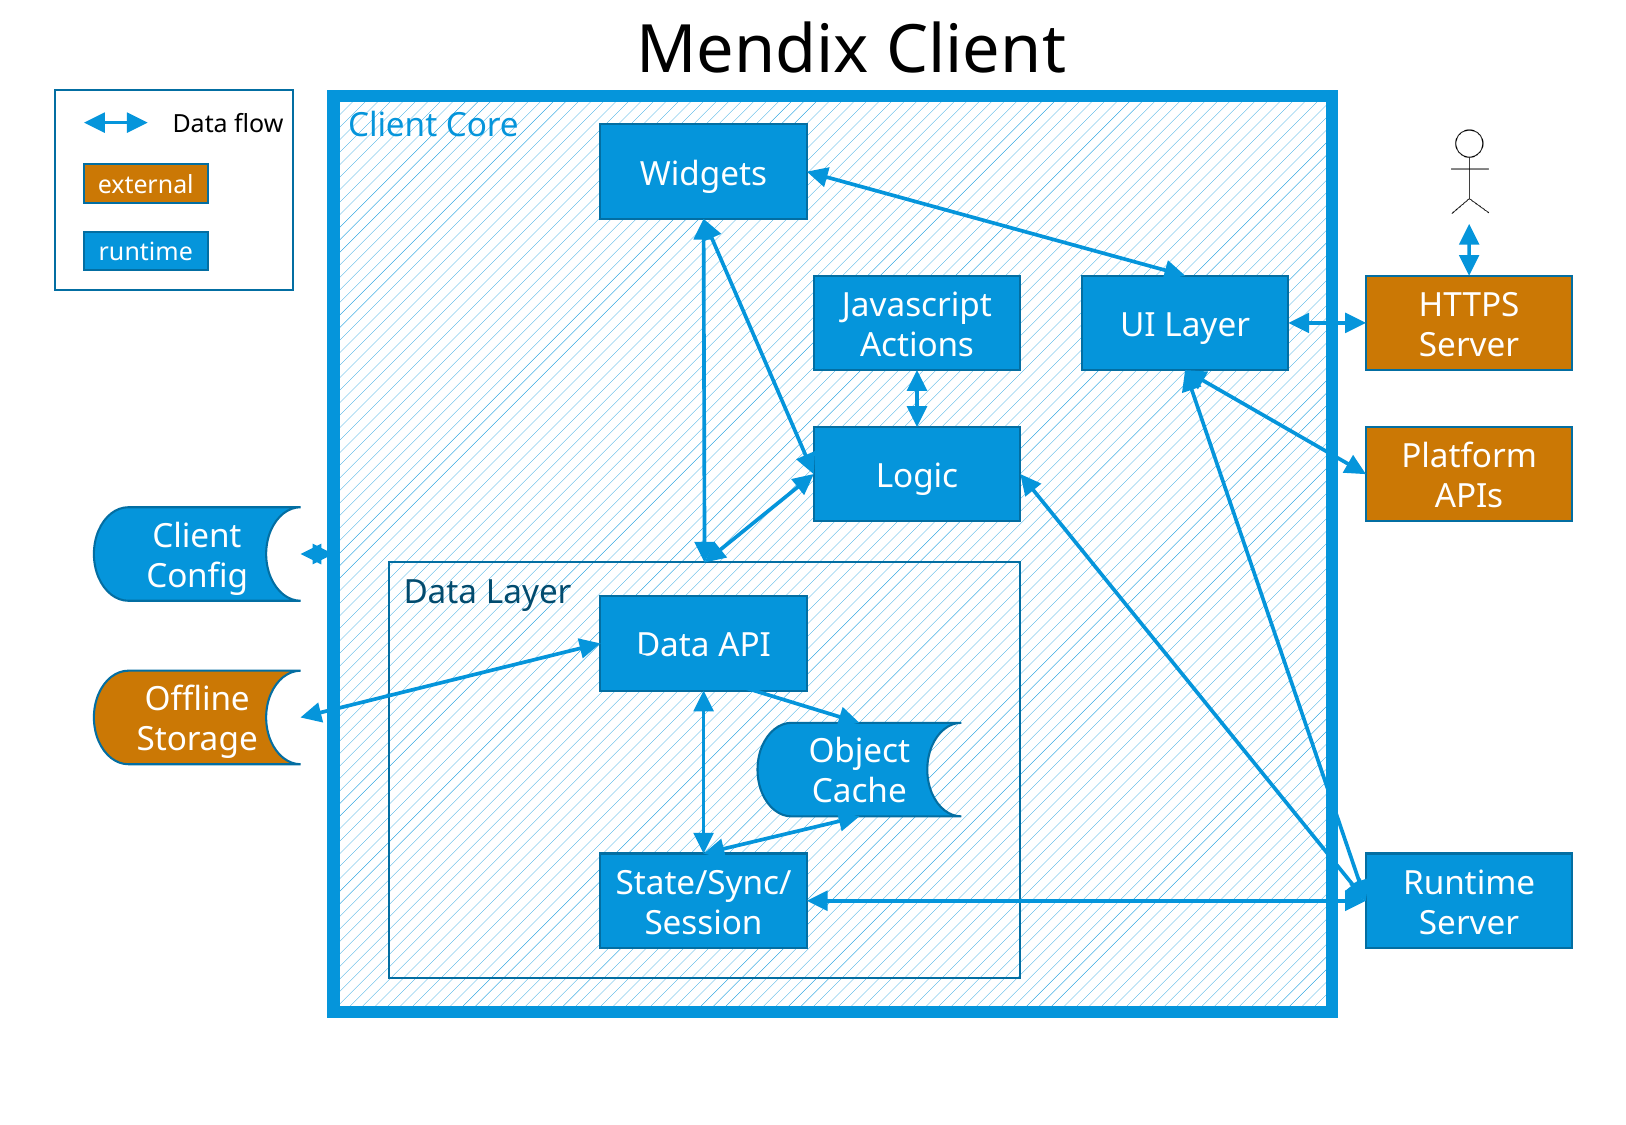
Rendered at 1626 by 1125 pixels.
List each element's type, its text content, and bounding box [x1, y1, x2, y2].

text_box Mendix Client [630, 0, 1073, 92]
text_box Client Core [332, 718, 1333, 1013]
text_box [703, 816, 860, 854]
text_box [600, 643, 860, 723]
text_box HTTPS Server [1365, 275, 1573, 371]
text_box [806, 171, 1186, 276]
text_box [266, 643, 600, 718]
text_box Client Config [92, 506, 301, 602]
text_box Javascript Actions [814, 276, 1021, 371]
text_box Logic [814, 426, 1021, 522]
text_box Offline Storage [92, 669, 301, 766]
text_box Runtime Server [1365, 852, 1573, 949]
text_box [1185, 370, 1366, 475]
text_box Client Core [332, 95, 1333, 643]
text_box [54, 84, 342, 291]
text_box Widgets [599, 123, 808, 220]
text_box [705, 218, 814, 474]
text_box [704, 474, 814, 563]
text_box Platform APIs [1366, 426, 1573, 522]
picture [1394, 119, 1545, 225]
text_box UI Layer [1081, 275, 1289, 371]
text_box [1020, 474, 1366, 901]
text_box Data Layer [388, 561, 1021, 979]
